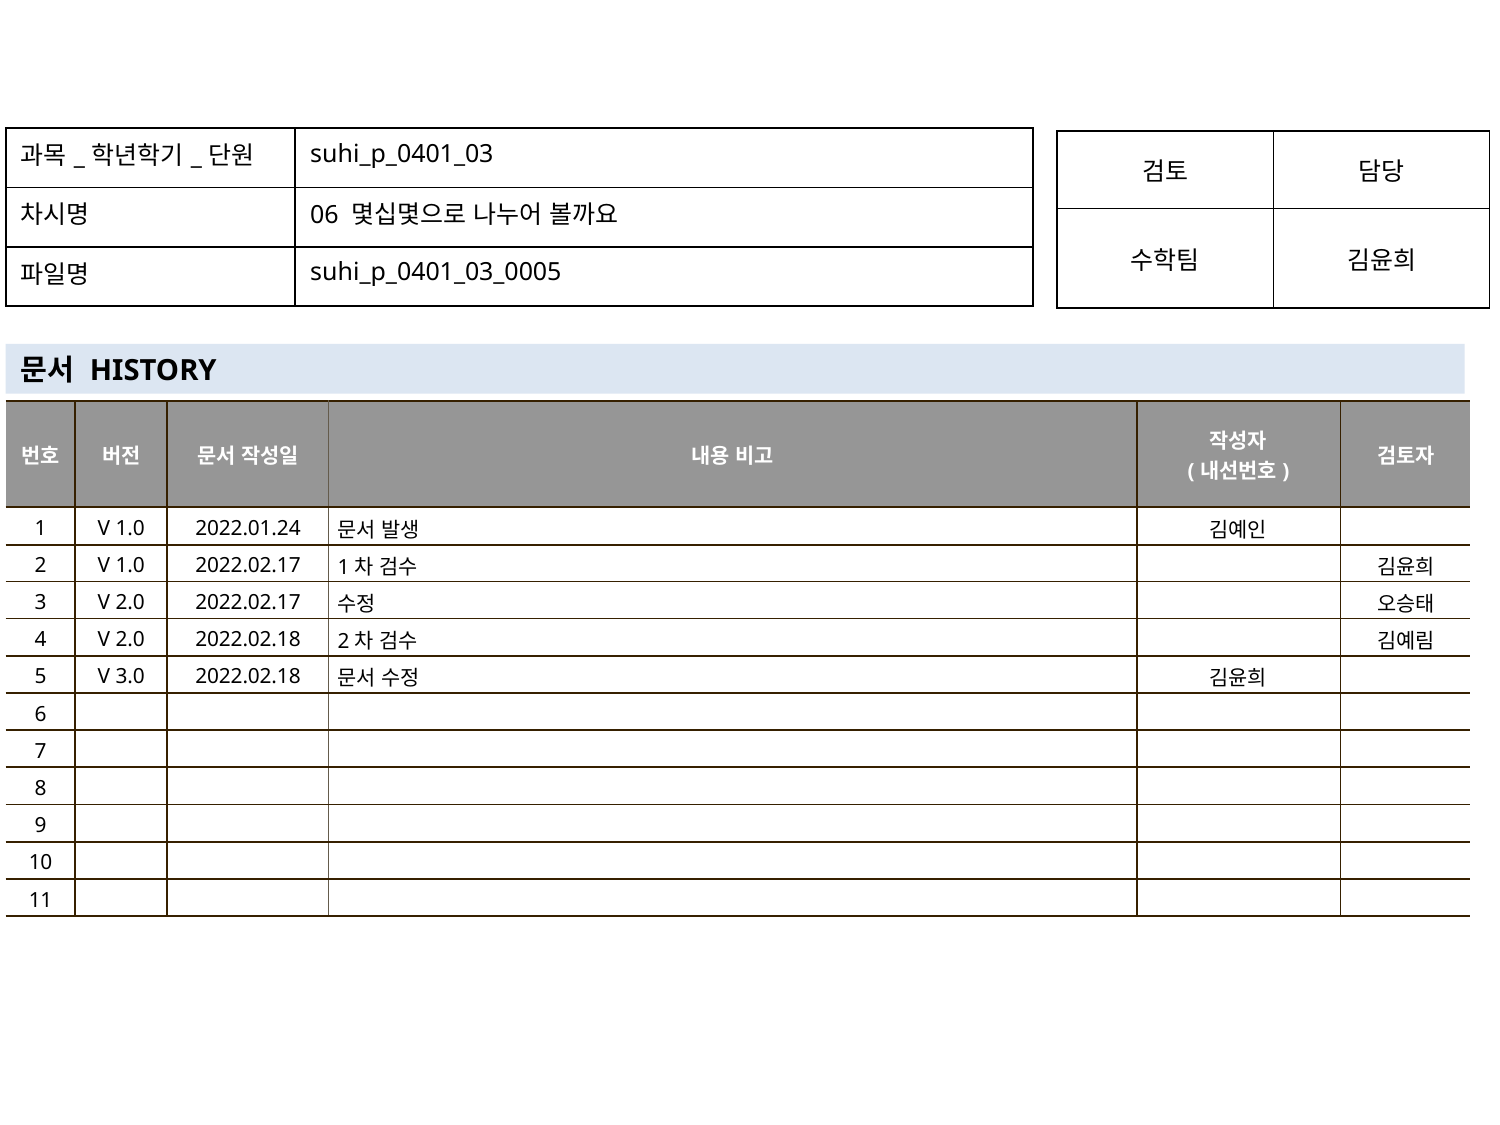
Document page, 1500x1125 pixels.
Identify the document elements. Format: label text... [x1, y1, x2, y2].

table_cell 파일명 [7, 248, 294, 305]
table_cell [168, 731, 328, 766]
table_cell 2022.02.17 [168, 546, 328, 581]
table_header 검토 [1058, 132, 1273, 208]
table_cell 김예림 [1341, 619, 1470, 655]
table_cell 김윤희 [1274, 209, 1489, 307]
table_cell 7 [6, 731, 74, 766]
table_cell 3 [6, 582, 74, 618]
table_cell [329, 843, 1136, 878]
text_box 문서 HISTORY [5, 343, 1465, 394]
table_cell 2022.02.18 [168, 657, 328, 692]
table_cell V 2.0 [76, 619, 166, 655]
table_cell [1138, 805, 1340, 841]
table_cell [76, 805, 166, 841]
table_cell [329, 880, 1136, 915]
table_header 문서 작성일 [168, 402, 328, 506]
table_cell [1138, 880, 1340, 915]
table_cell 5 [6, 657, 74, 692]
table_cell [1341, 843, 1470, 878]
table_cell [329, 694, 1136, 729]
table_cell 2022.01.24 [168, 508, 328, 544]
table_cell [1138, 843, 1340, 878]
table_cell 김윤희 [1341, 546, 1470, 581]
table_cell 06 몇십몇으로 나누어 볼까요 [296, 188, 1032, 246]
table_cell V 1.0 [76, 508, 166, 544]
table_cell [1138, 546, 1340, 581]
table_cell [168, 694, 328, 729]
table_cell [1138, 619, 1340, 655]
table_cell 2022.02.17 [168, 582, 328, 618]
table_cell [329, 768, 1136, 804]
table_cell V 2.0 [76, 582, 166, 618]
table_cell 8 [6, 768, 74, 804]
table_header 검토자 [1341, 402, 1470, 506]
table_cell 2022.02.18 [168, 619, 328, 655]
table_cell [1341, 805, 1470, 841]
table_cell [1341, 880, 1470, 915]
table_cell [1341, 768, 1470, 804]
table_cell V 3.0 [76, 657, 166, 692]
table_cell 문서 발생 [329, 508, 1136, 544]
table_cell 10 [6, 843, 74, 878]
table_cell [1341, 508, 1470, 544]
table_cell 차시명 [7, 188, 294, 246]
table_cell 김예인 [1138, 508, 1340, 544]
table_cell 11 [6, 880, 74, 915]
table_cell 2 [6, 546, 74, 581]
table_cell [76, 694, 166, 729]
table_cell [1138, 731, 1340, 766]
table_cell [76, 768, 166, 804]
table_cell [1341, 731, 1470, 766]
table_cell 오승태 [1341, 582, 1470, 618]
table_cell 2차 검수 [329, 619, 1136, 655]
table_cell [168, 880, 328, 915]
table_cell [1138, 694, 1340, 729]
table_cell [1138, 582, 1340, 618]
table_cell 1 [6, 508, 74, 544]
table_cell 1차 검수 [329, 546, 1136, 581]
table_cell [329, 731, 1136, 766]
table_cell 수정 [329, 582, 1136, 618]
table_cell 김윤희 [1138, 657, 1340, 692]
table_cell [1341, 657, 1470, 692]
table_cell 4 [6, 619, 74, 655]
table_cell [168, 805, 328, 841]
table_cell 문서 수정 [329, 657, 1136, 692]
table_header suhi_p_0401_03 [296, 129, 1032, 187]
table_header 버전 [76, 402, 166, 506]
table_cell suhi_p_0401_03_0005 [296, 248, 1032, 305]
table_cell [168, 768, 328, 804]
table_cell 9 [6, 805, 74, 841]
table_header 과목_학년학기_단원 [7, 129, 294, 187]
table_cell 수학팀 [1058, 209, 1273, 307]
table_cell [168, 843, 328, 878]
table_cell [76, 731, 166, 766]
table_header 번호 [6, 402, 74, 506]
table_cell V 1.0 [76, 546, 166, 581]
table_header 작성자 (내선번호) [1138, 402, 1340, 506]
table_cell [76, 843, 166, 878]
table_cell [1341, 694, 1470, 729]
table_header 담당 [1274, 132, 1489, 208]
table_cell [329, 805, 1136, 841]
table_cell [76, 880, 166, 915]
table_header 내용 비고 [329, 402, 1136, 506]
table_cell [1138, 768, 1340, 804]
table_cell 6 [6, 694, 74, 729]
